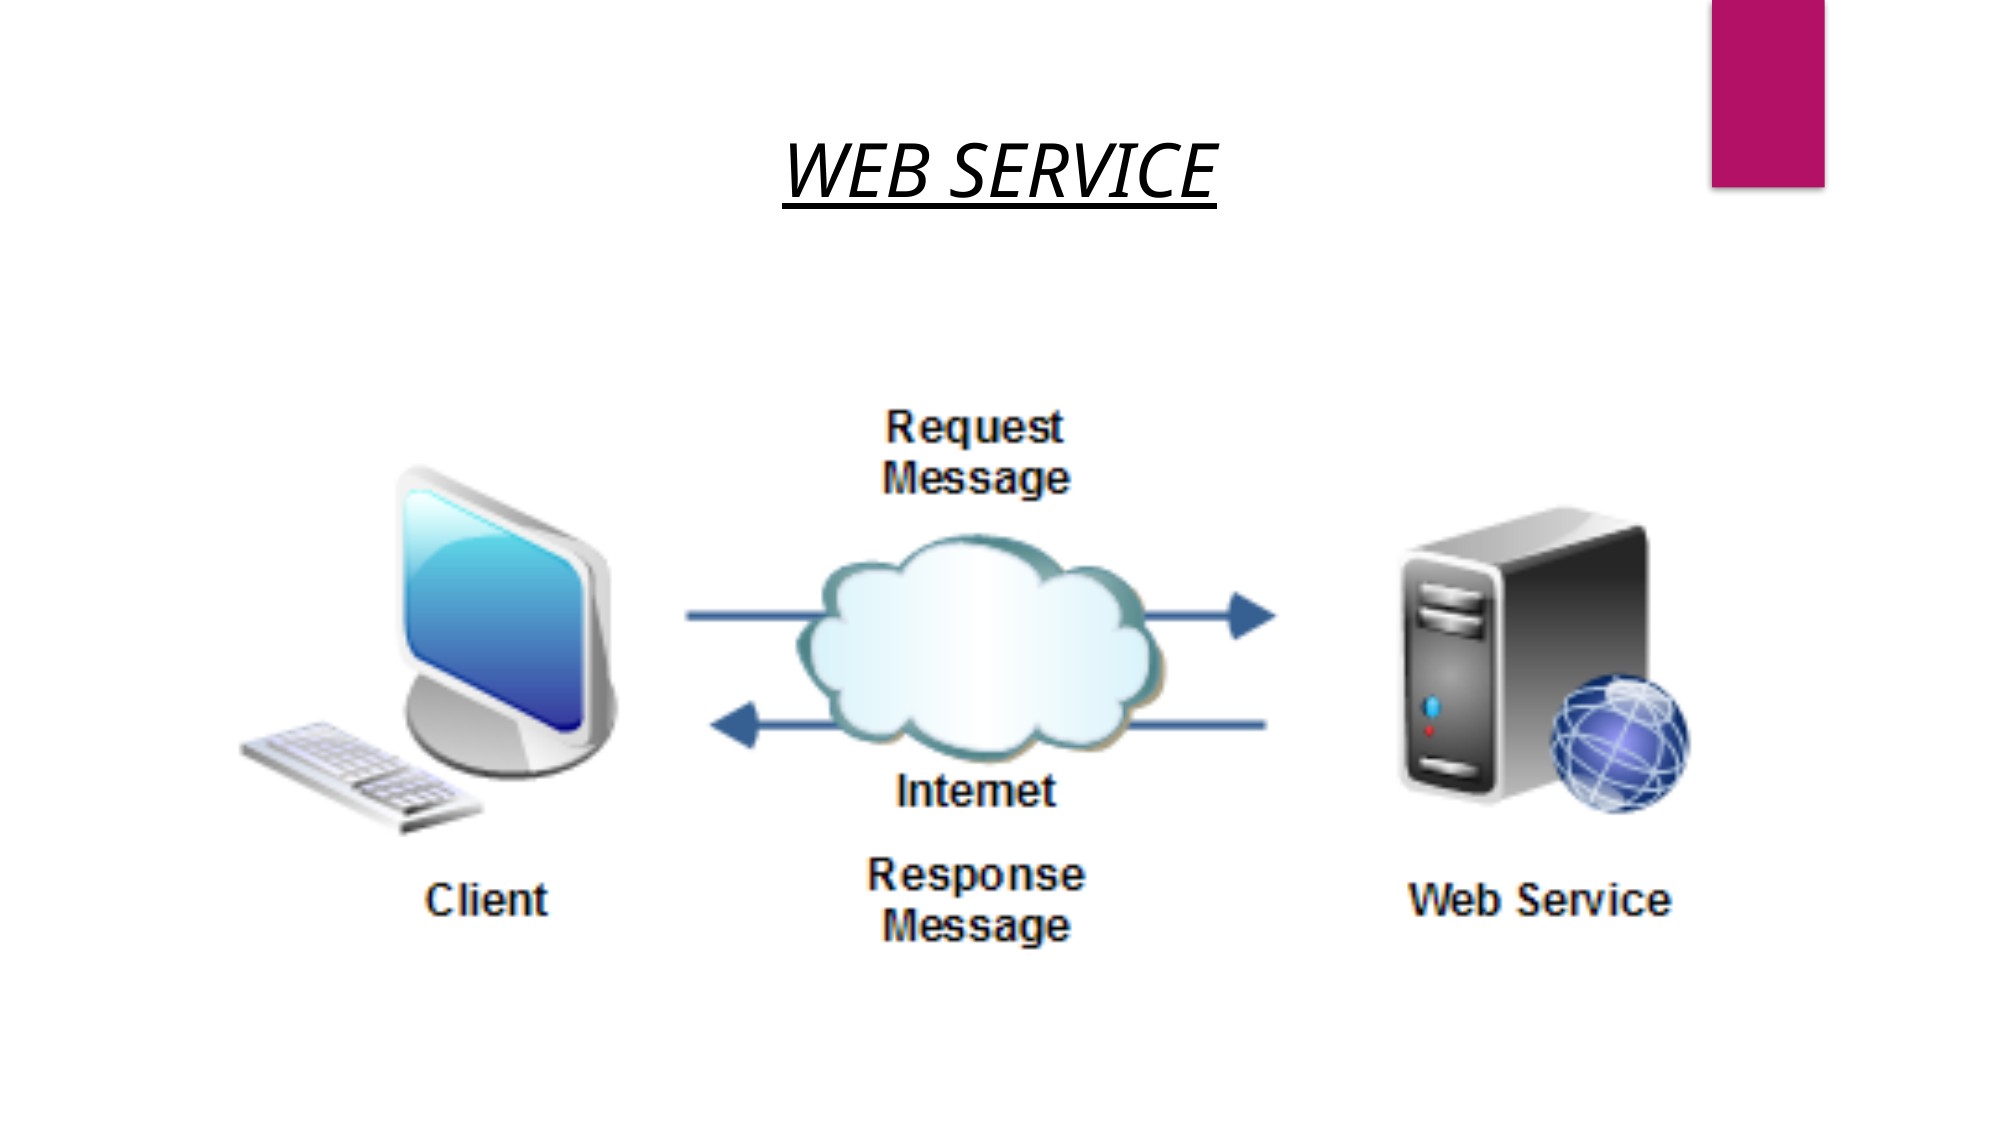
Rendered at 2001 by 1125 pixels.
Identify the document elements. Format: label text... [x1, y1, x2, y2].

picture [189, 301, 1803, 1059]
text_box WEB SERVICE [112, 125, 1888, 288]
